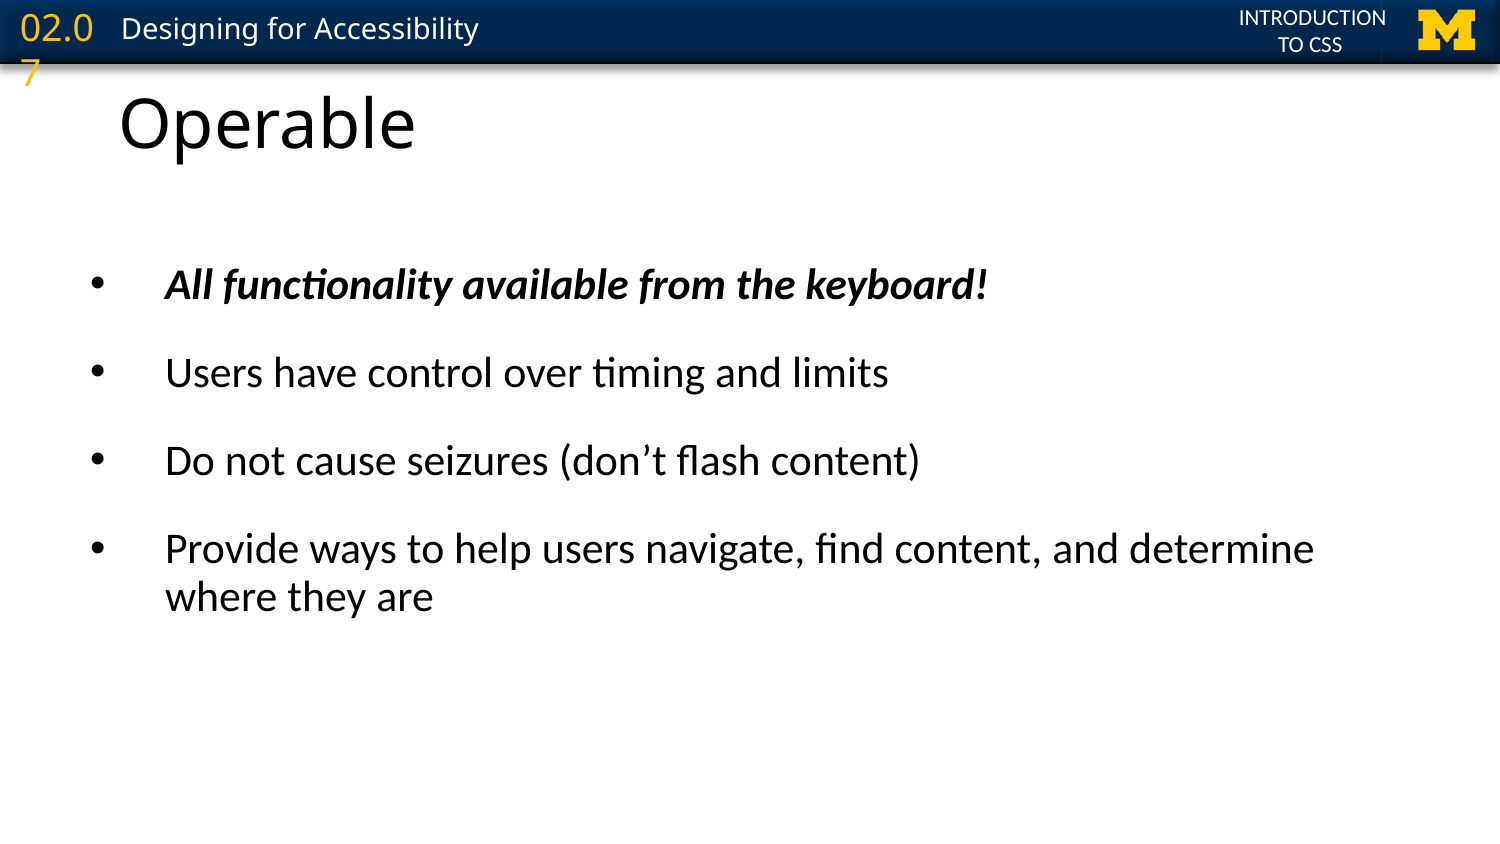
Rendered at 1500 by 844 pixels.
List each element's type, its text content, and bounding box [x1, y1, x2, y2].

picture [0, 0, 1500, 64]
picture [184, 25, 193, 37]
list All functionality available from the keyboard! Users have control over timing and limits Do not cause seizures (don’t flash content) Provide ways to help users navigate, find content, and determine where they are [75, 253, 1425, 698]
title Operable [103, 44, 1397, 208]
picture [245, 25, 254, 37]
picture [1291, 39, 1300, 44]
